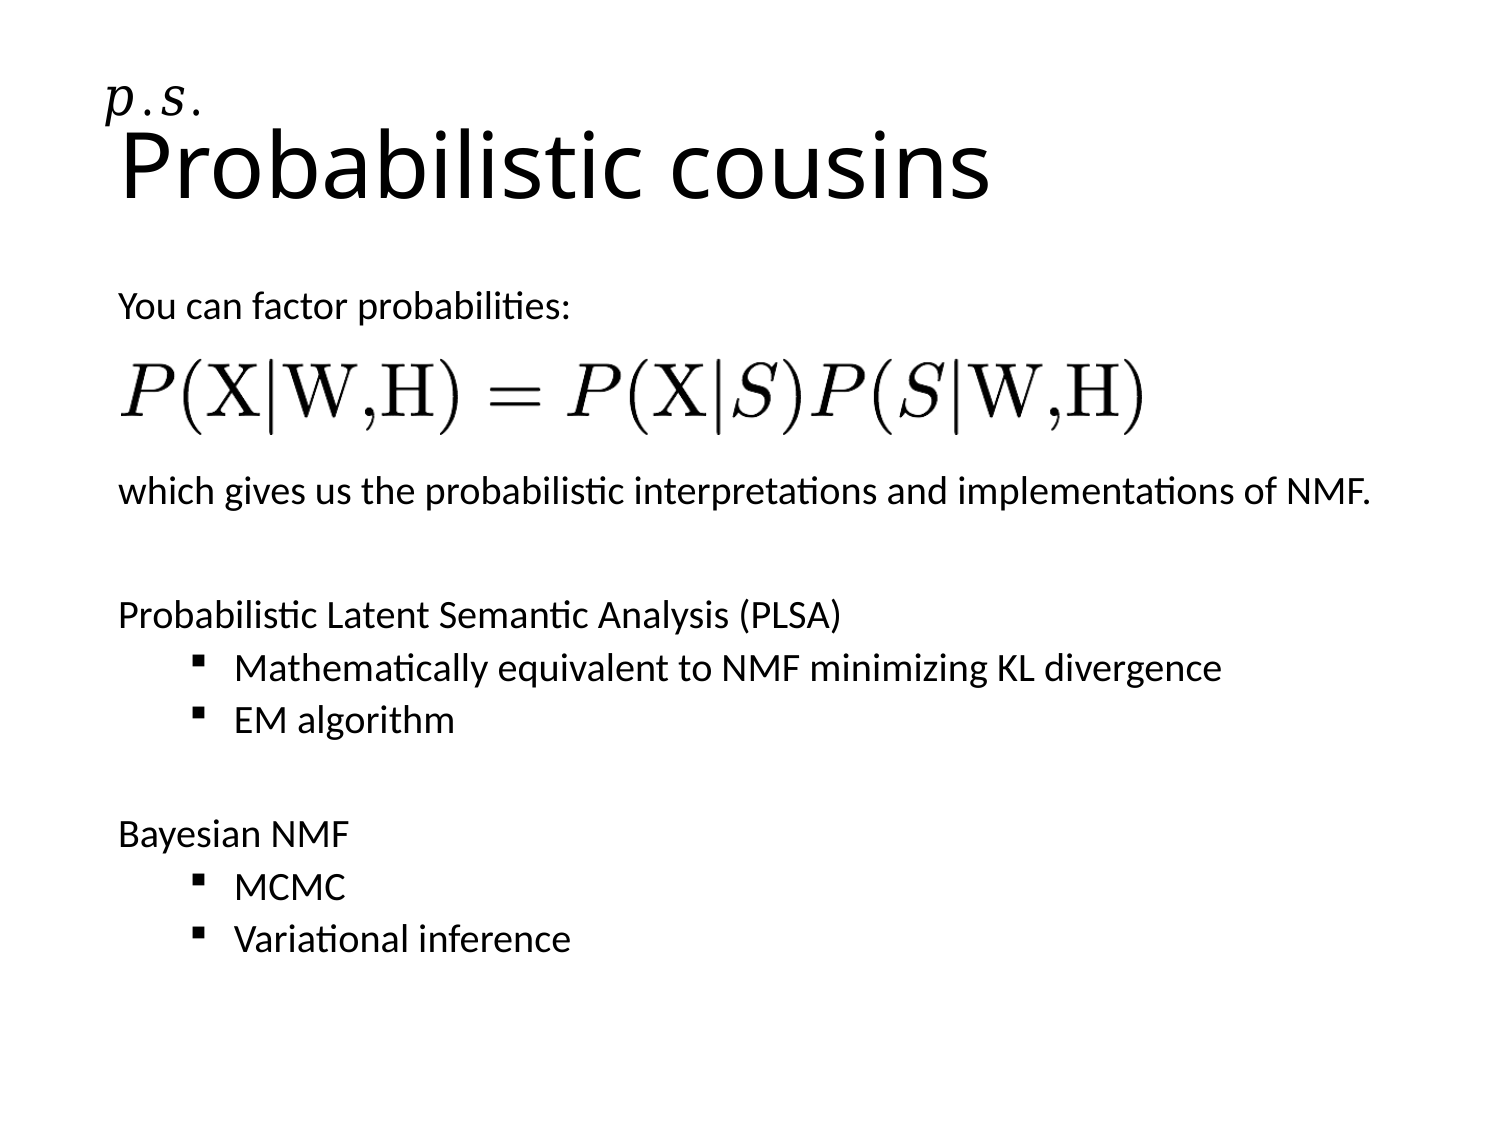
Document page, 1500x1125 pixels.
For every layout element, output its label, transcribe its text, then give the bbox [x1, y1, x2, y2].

title Probabilistic cousins [103, 59, 1397, 277]
picture [121, 357, 1143, 435]
list You can factor probabilities: which gives us the probabilistic interpretations and implementations of NMF. Probabilistic Latent Semantic Analysis (PLSA) Mathematically equivalent to NMF minimizing KL divergence EM algorithm Bayesian NMF MCMC Variational inference [103, 277, 1397, 992]
